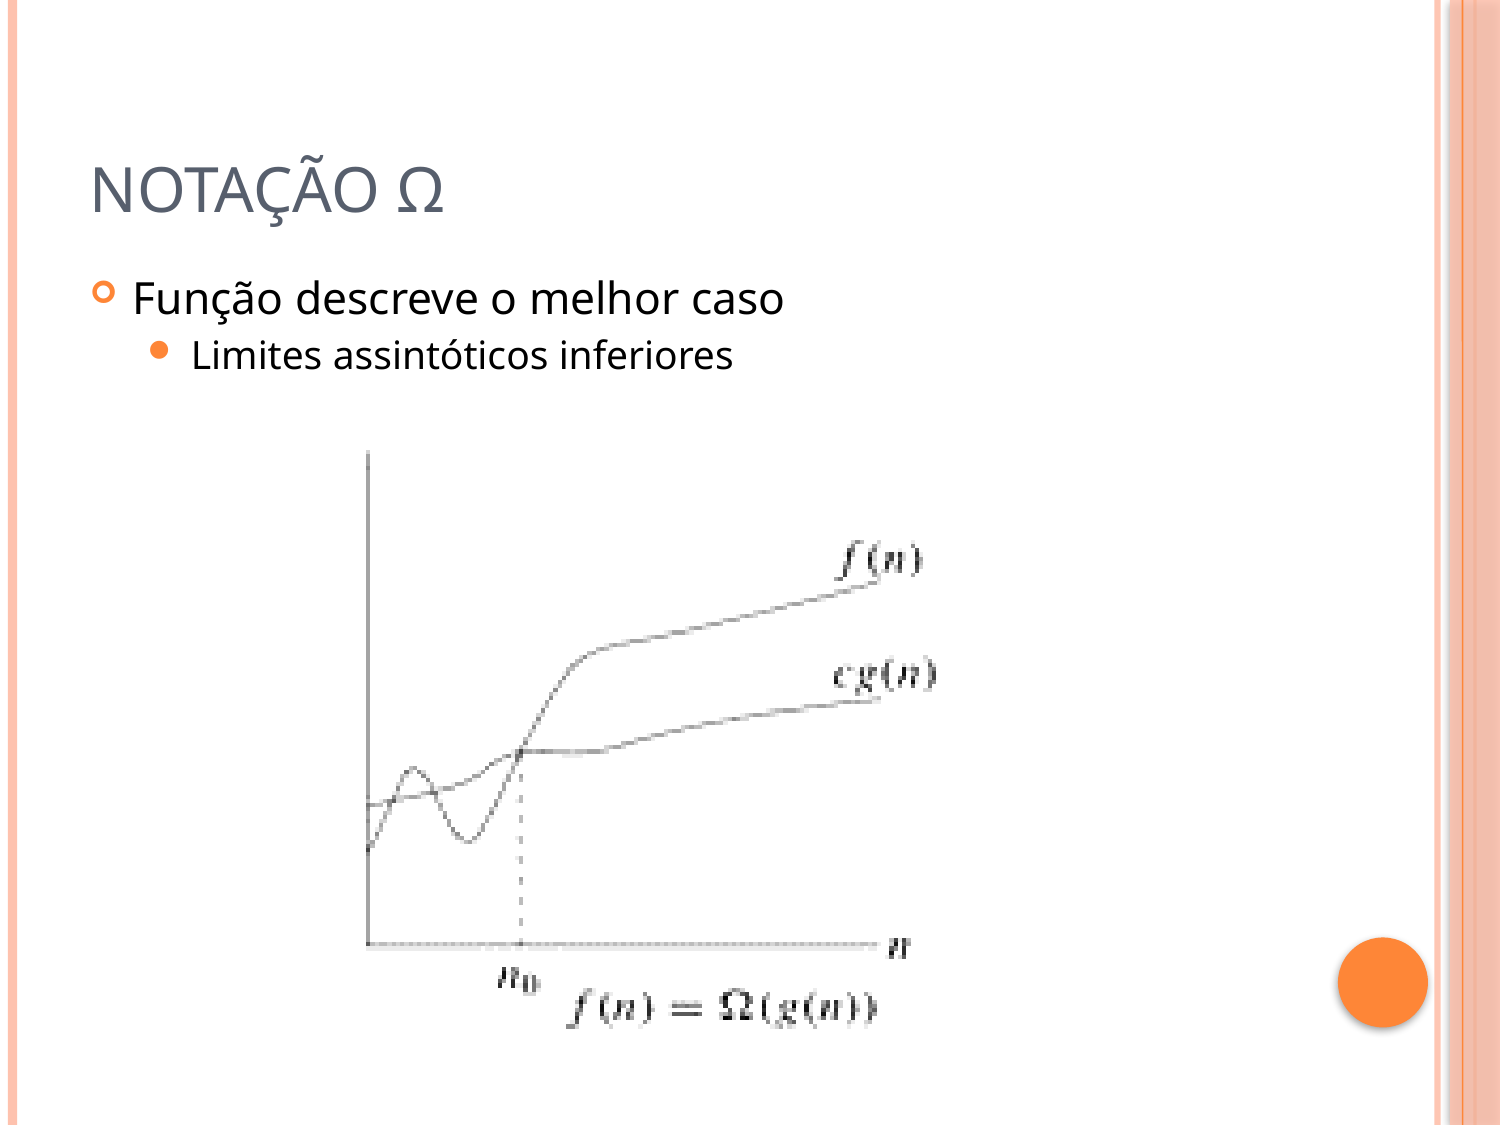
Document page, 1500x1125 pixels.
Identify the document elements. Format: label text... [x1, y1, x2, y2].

list Função descreve o melhor caso Limites assintóticos inferiores [75, 262, 1425, 386]
picture [324, 396, 975, 1067]
title Notação Ω [75, 45, 1300, 233]
